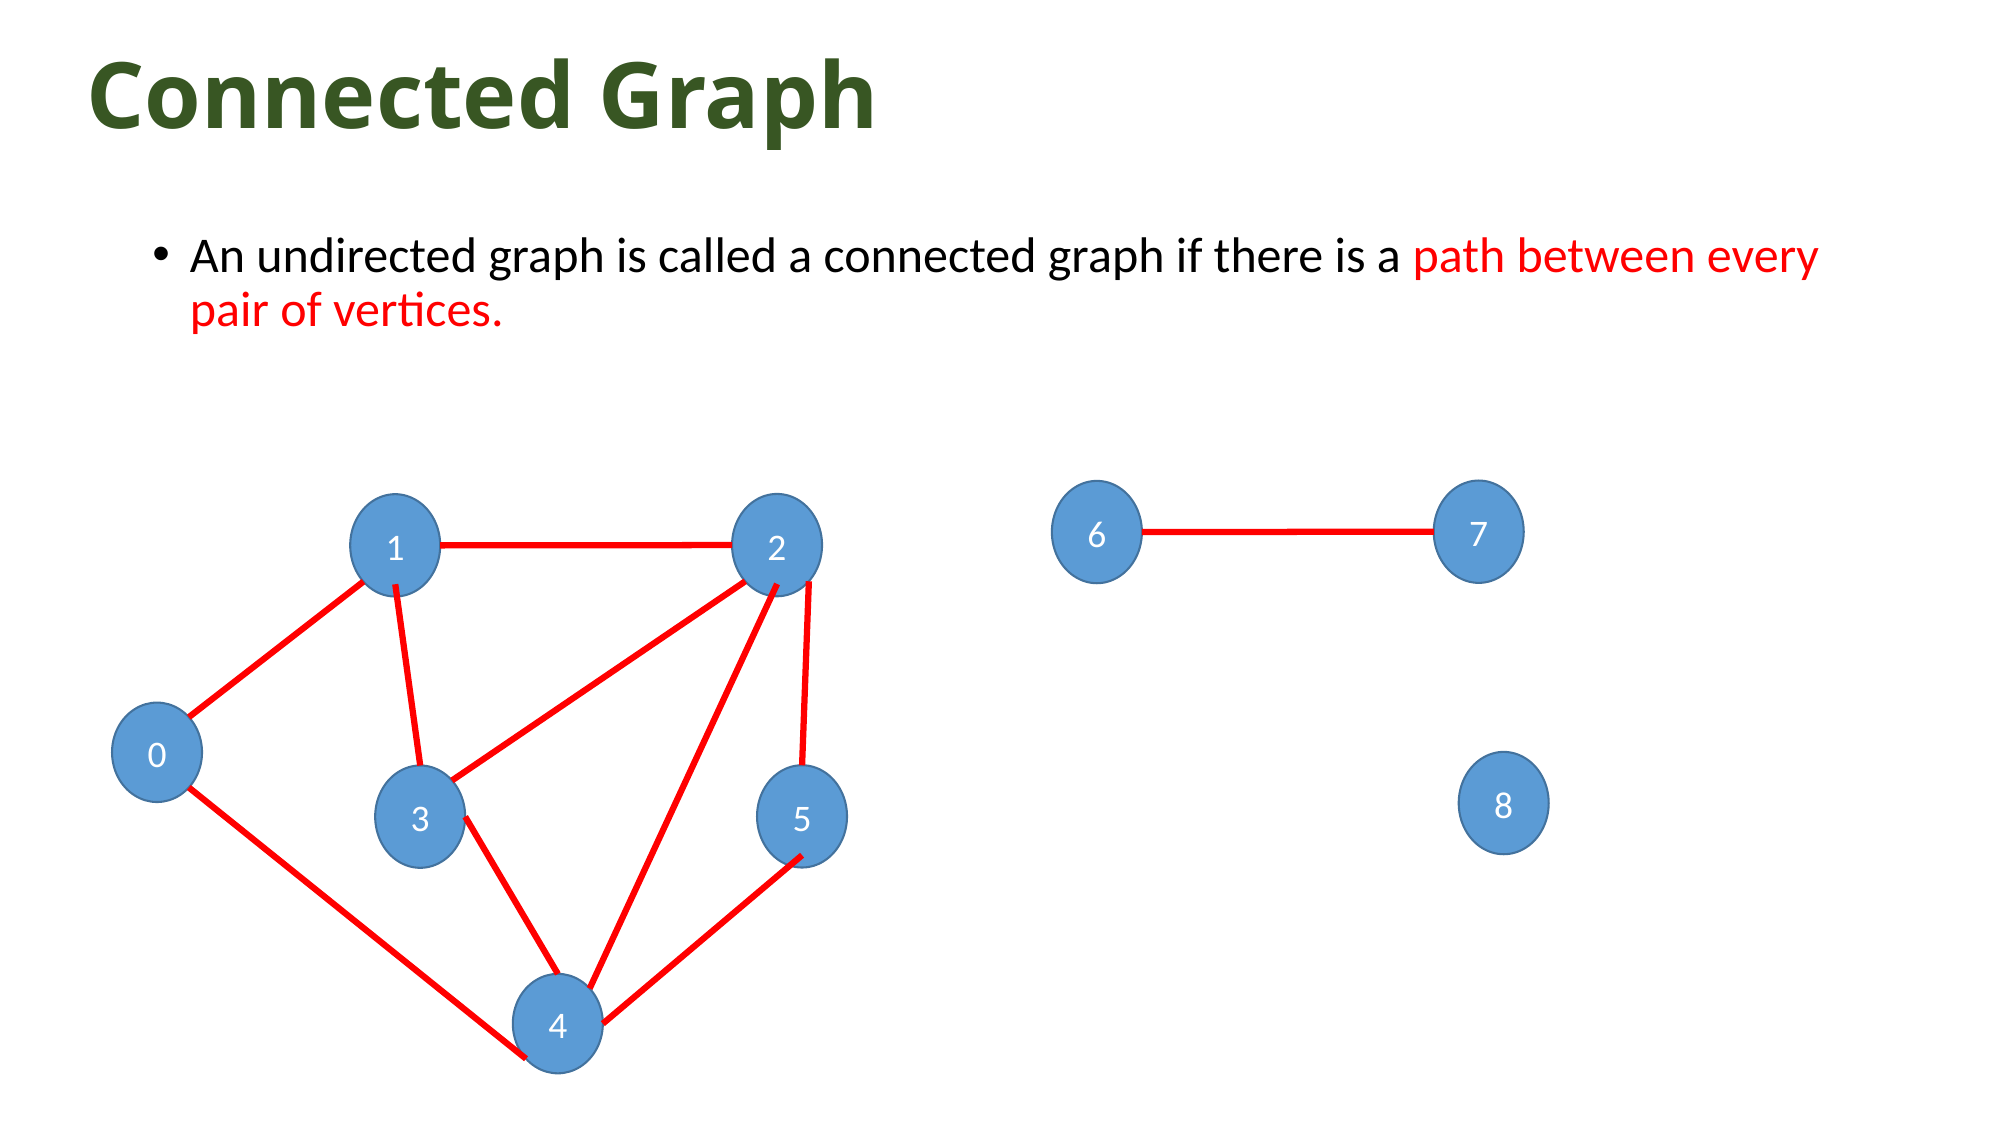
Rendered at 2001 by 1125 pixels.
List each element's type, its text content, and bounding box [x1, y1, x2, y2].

text_box 8 [1457, 750, 1550, 856]
title Connected Graph [71, 39, 1797, 159]
text_box 6 [1050, 479, 1143, 585]
text_box 7 [1432, 479, 1525, 584]
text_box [465, 816, 558, 974]
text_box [188, 787, 527, 1059]
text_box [452, 581, 746, 781]
text_box 2 [731, 492, 824, 598]
text_box 4 [526, 972, 604, 1075]
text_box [395, 596, 421, 766]
list An undirected graph is called a connected graph if there is a path between every pair of vertices. [137, 222, 1863, 394]
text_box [188, 581, 364, 718]
text_box 5 [778, 764, 849, 869]
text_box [802, 581, 809, 766]
text_box 3 [382, 764, 459, 787]
text_box 0 [110, 701, 204, 804]
text_box 1 [349, 493, 442, 598]
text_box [602, 867, 803, 1024]
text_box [589, 596, 778, 989]
